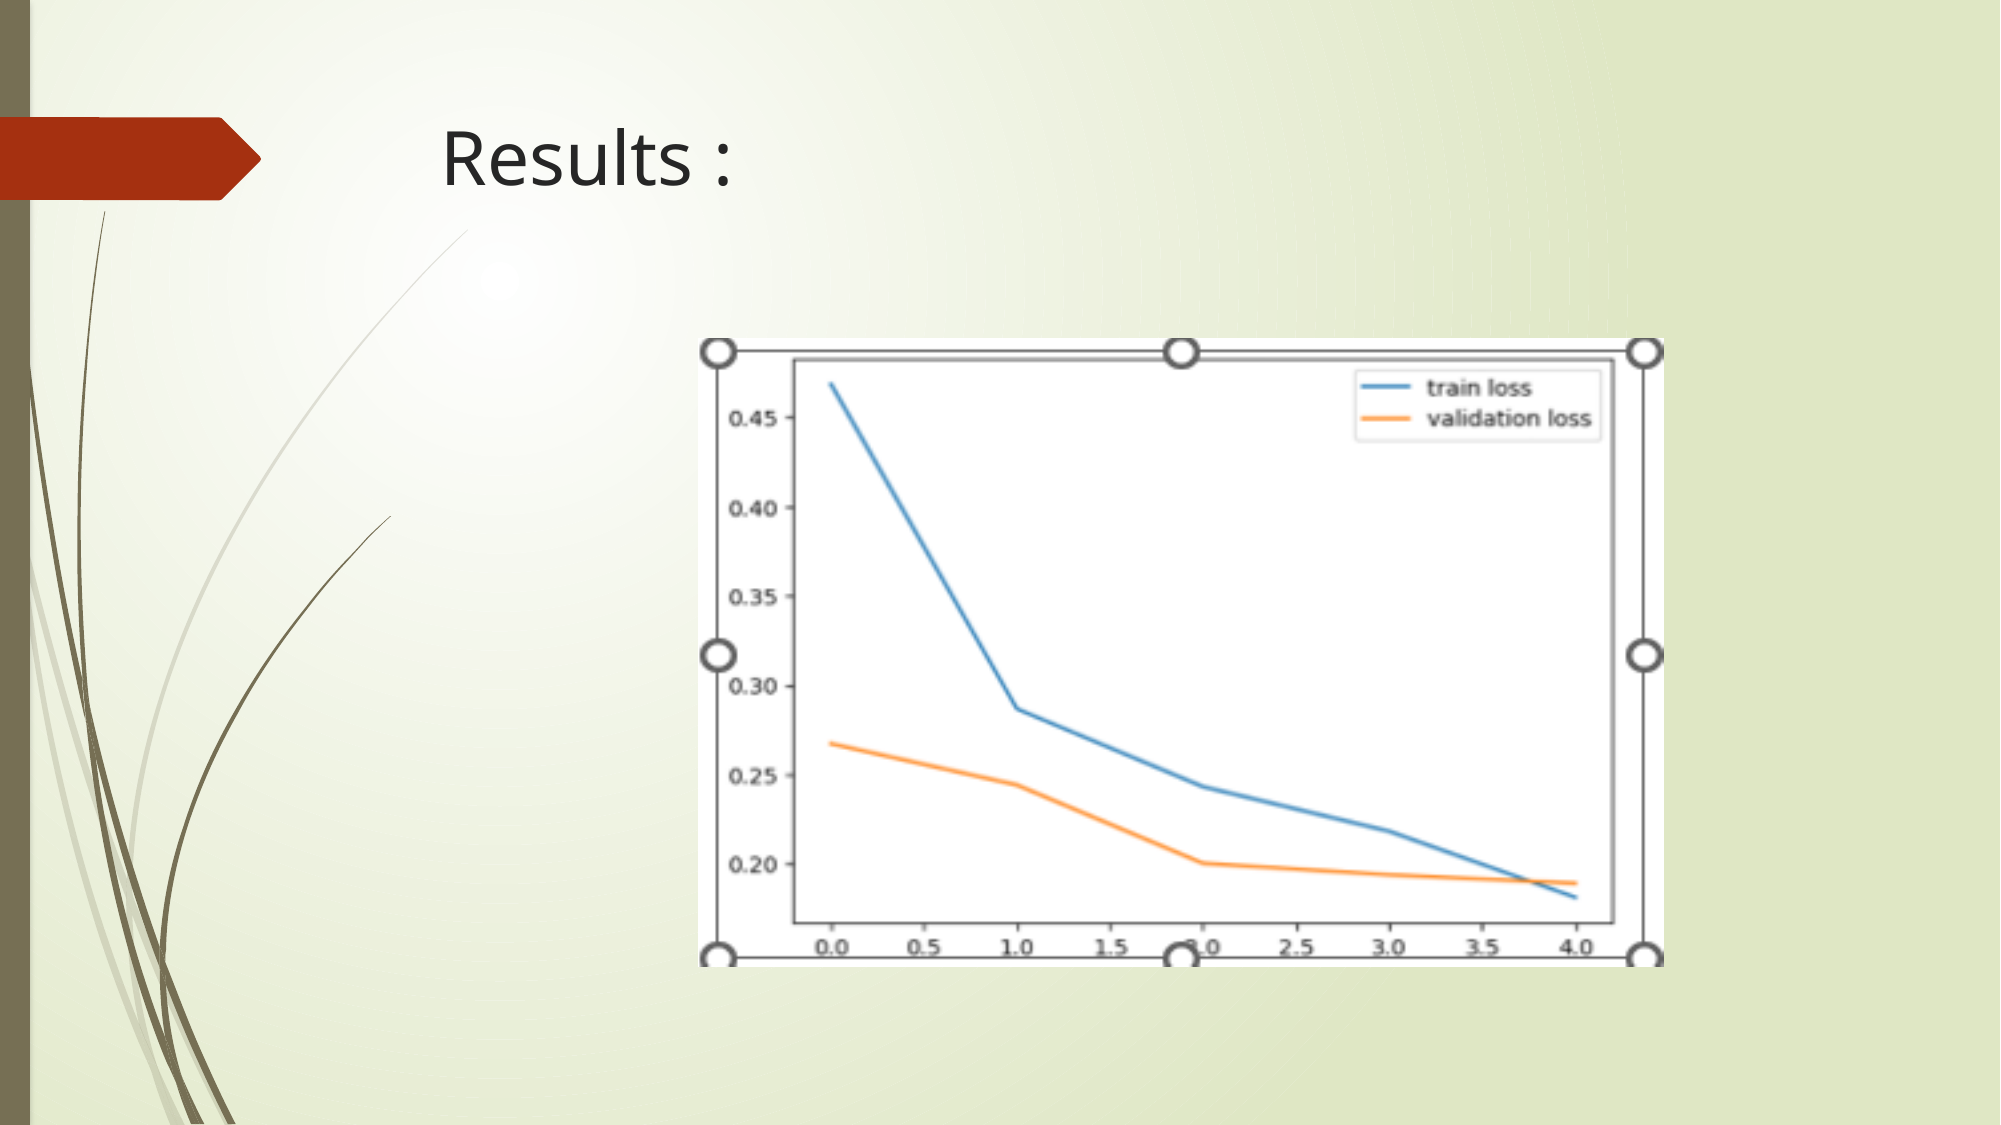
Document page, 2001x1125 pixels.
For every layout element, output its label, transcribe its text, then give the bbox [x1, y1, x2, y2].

title Results : [425, 102, 1888, 313]
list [698, 338, 1664, 967]
